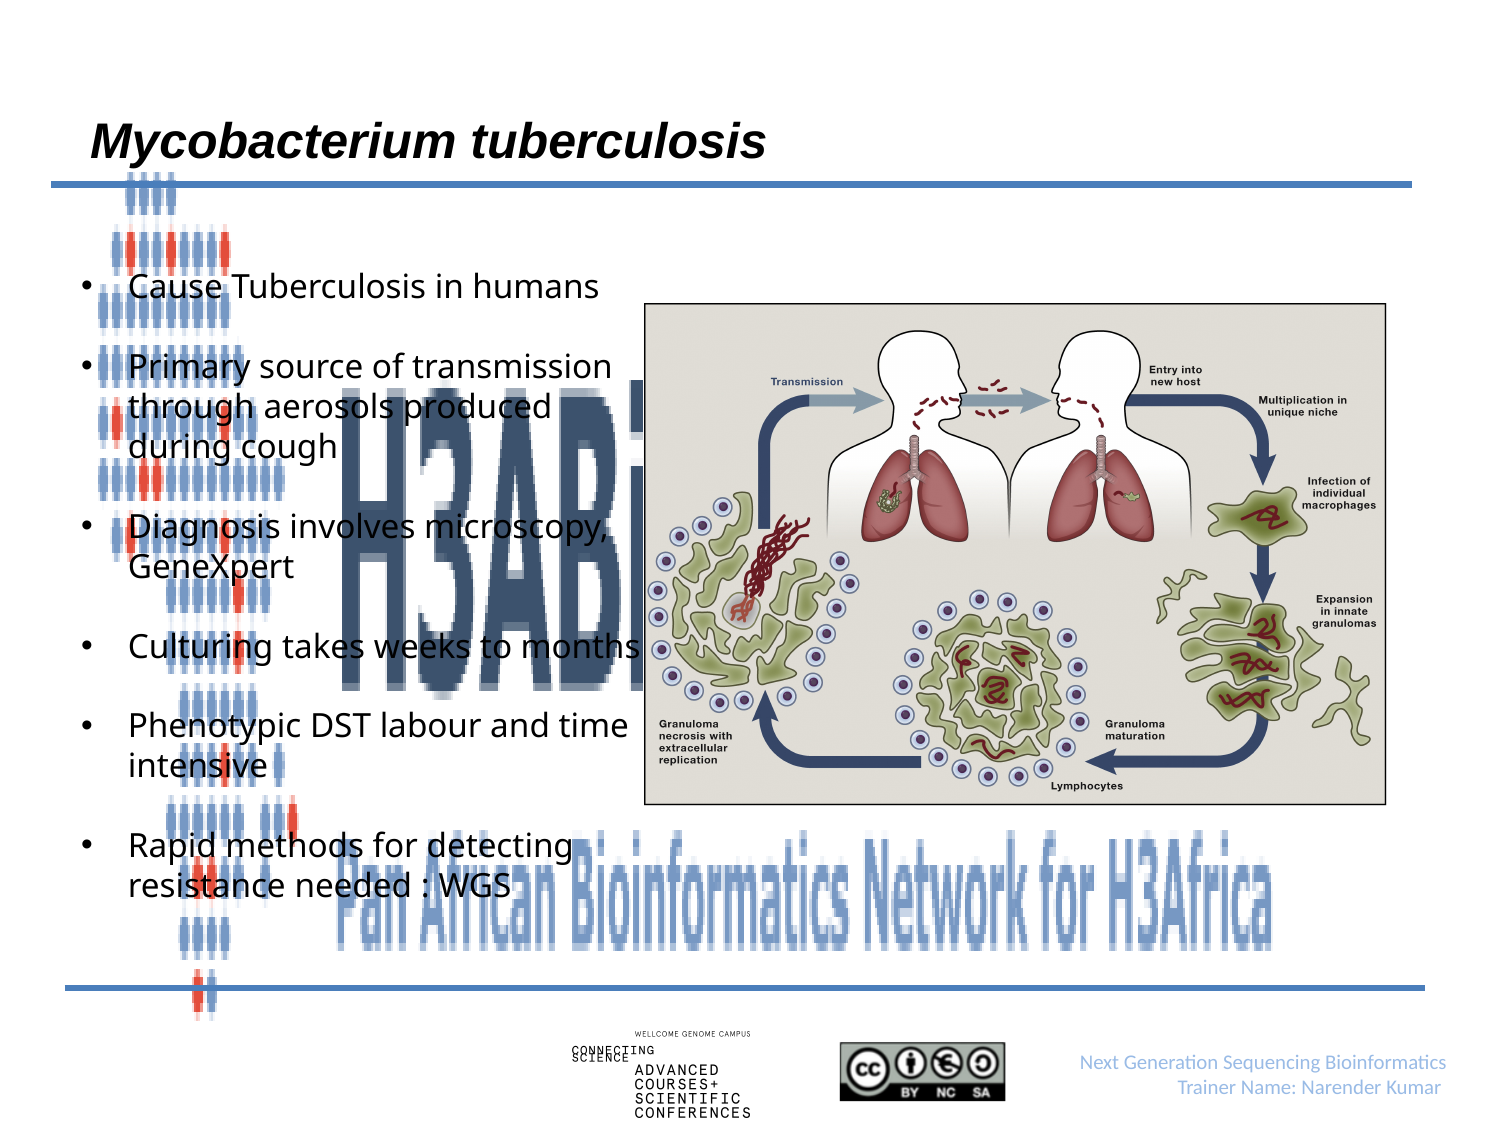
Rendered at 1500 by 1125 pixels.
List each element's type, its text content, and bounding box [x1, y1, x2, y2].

title Mycobacterium tuberculosis [75, 45, 1425, 233]
picture [572, 1031, 750, 1118]
picture [643, 302, 1387, 807]
text_box Cause Tuberculosis in humans Primary source of transmission through aerosols produced during cough Diagnosis involves microscopy, GeneXpert Culturing takes weeks to months Phenotypic DST labour and time intensive Rapid methods for detecting resistance needed : WGS [66, 258, 681, 952]
picture [834, 1035, 1009, 1106]
footer Next Generation Sequencing Bioinformatics Trainer Name: Narender Kumar [1057, 1041, 1462, 1102]
